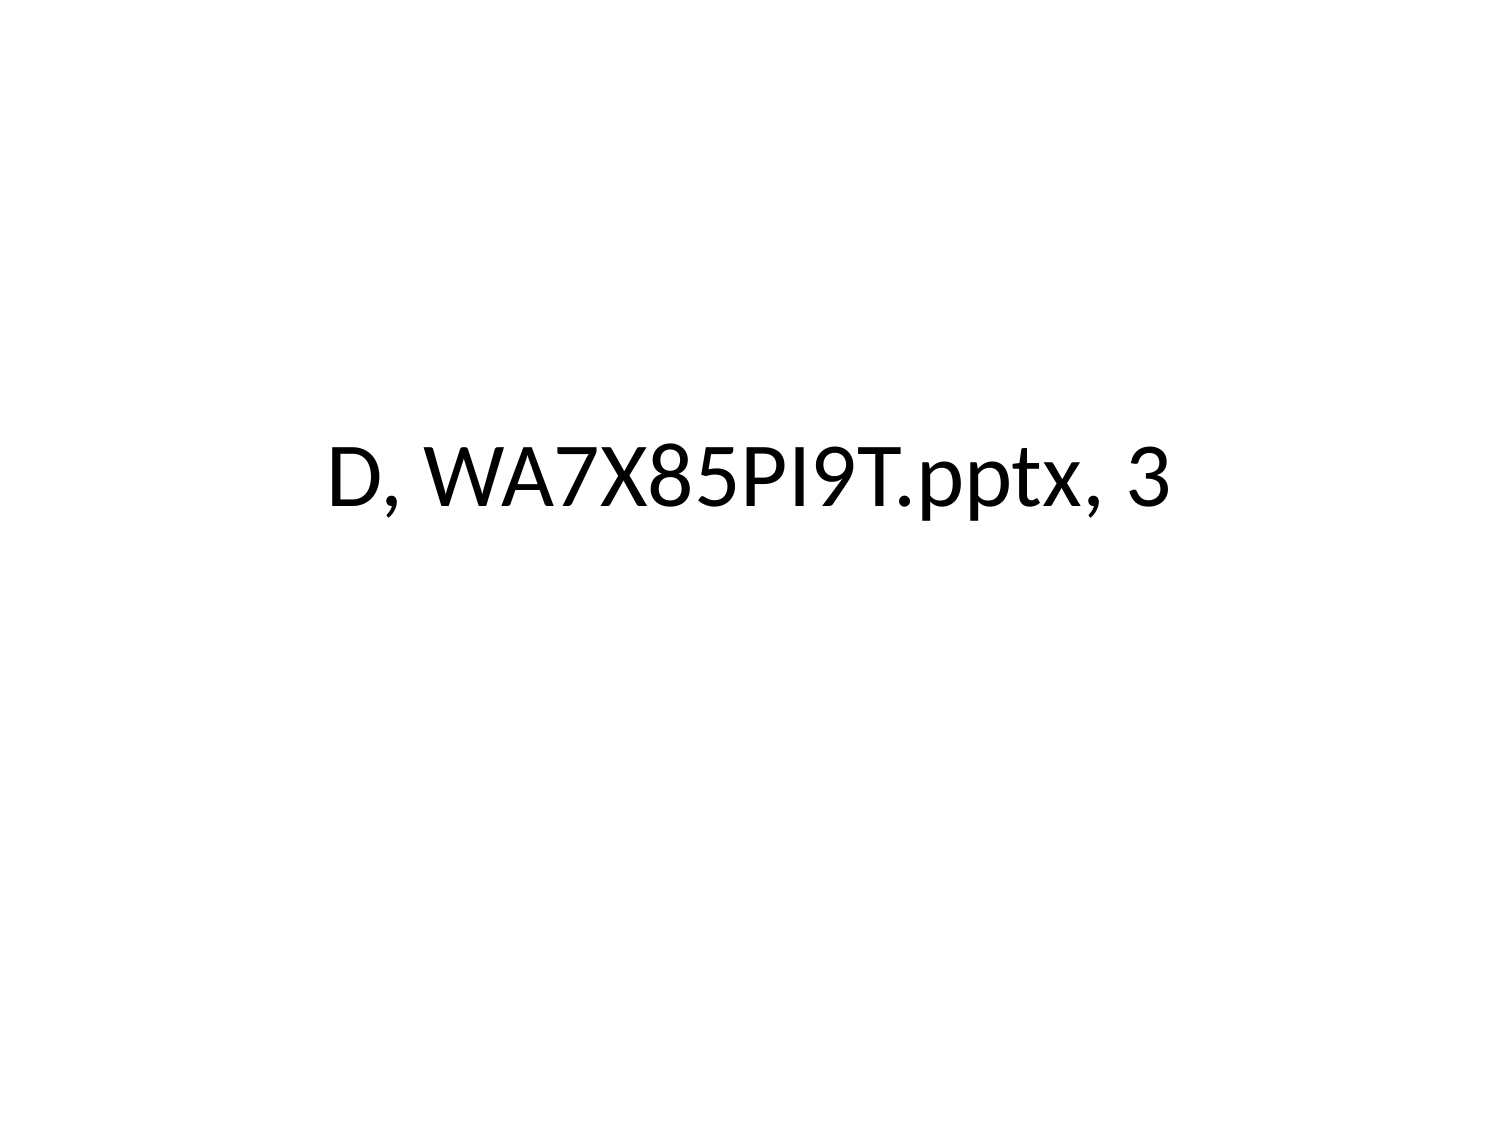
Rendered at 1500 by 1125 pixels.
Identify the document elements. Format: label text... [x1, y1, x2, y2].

title D, WA7X85PI9T.pptx, 3 [112, 349, 1388, 591]
